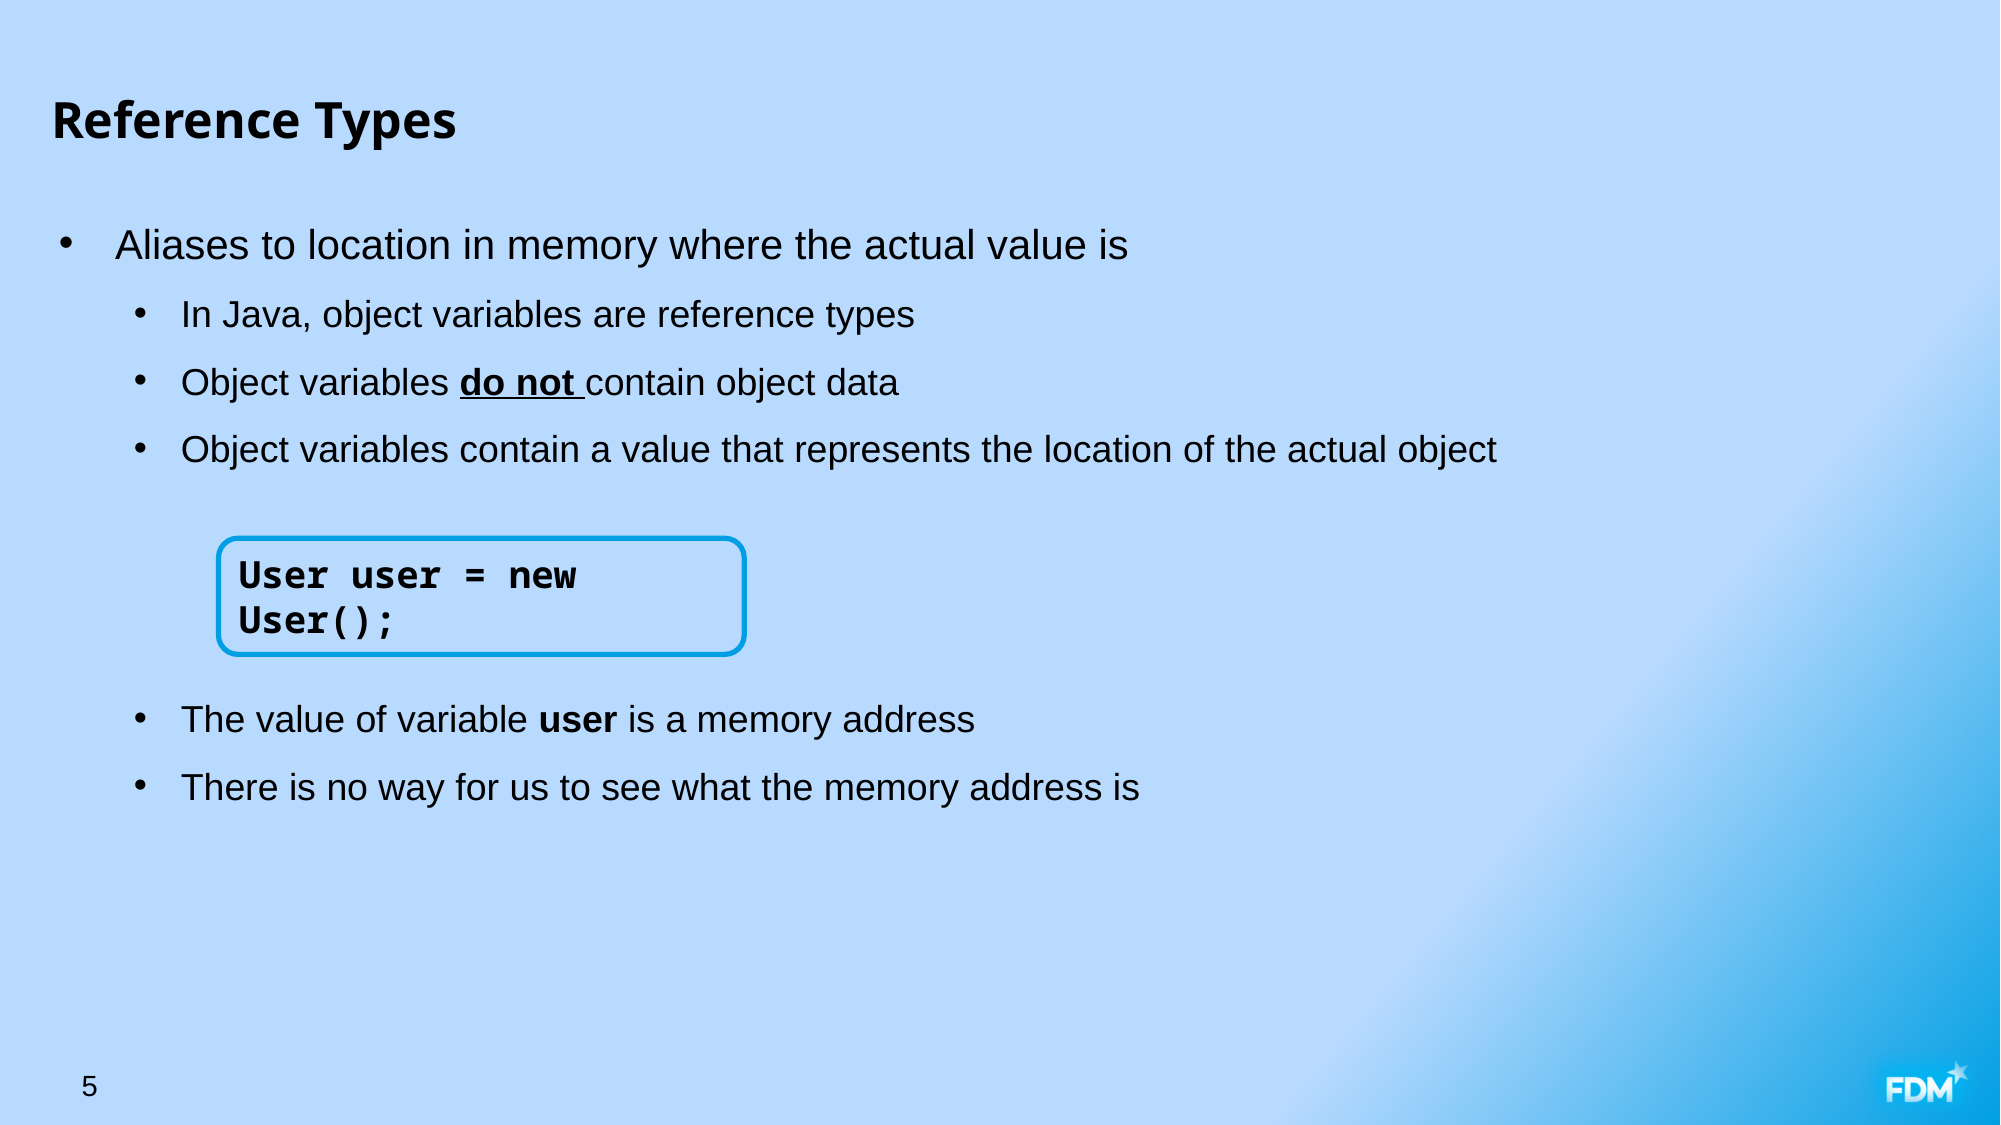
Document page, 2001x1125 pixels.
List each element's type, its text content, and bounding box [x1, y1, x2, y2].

slide_number 5 [66, 1060, 534, 1110]
text_box Reference Types [39, 76, 1879, 159]
text_box User user = new User(); [218, 538, 745, 655]
picture [1858, 1029, 2000, 1125]
text_box Aliases to location in memory where the actual value is In Java, object variables are reference types Object variables do not contain object data Object variables contain a value that represents the location of the actual object The value of variable user is a memory address There is no way for us to see what the memory address is [44, 210, 1923, 860]
